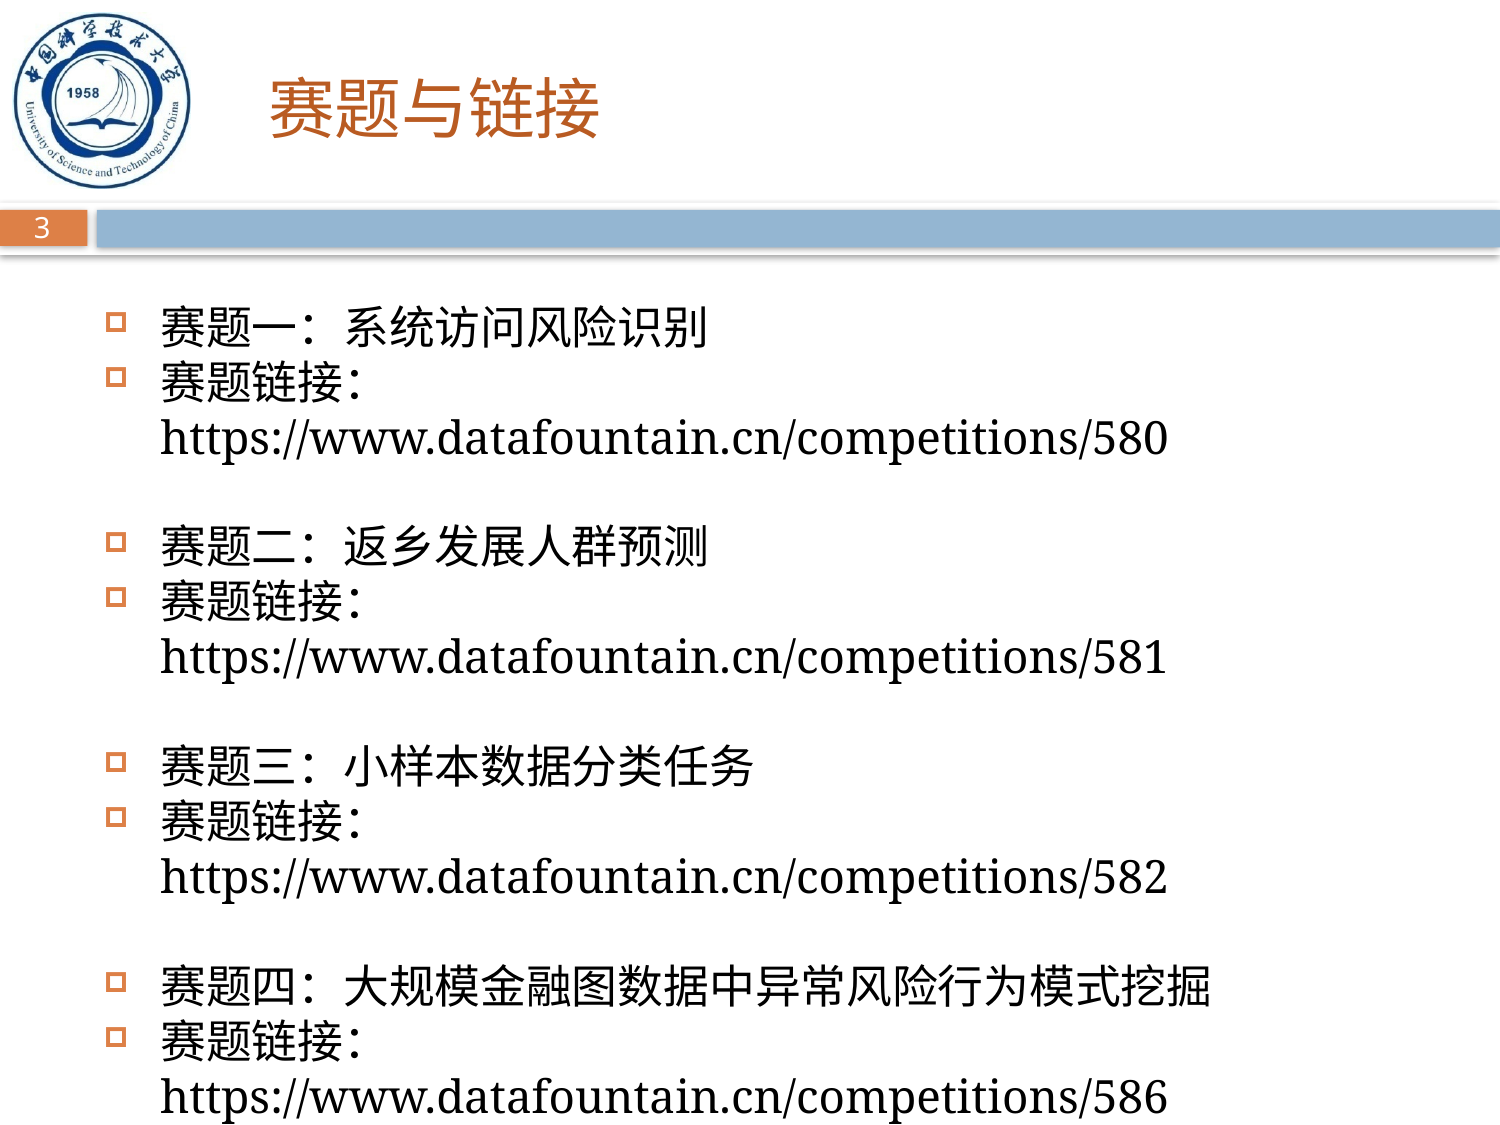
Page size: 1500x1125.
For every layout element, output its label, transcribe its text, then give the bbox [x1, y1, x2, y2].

text_box 赛题与链接 [253, 59, 1145, 155]
slide_number 3 [0, 202, 97, 257]
picture [12, 12, 191, 189]
text_box 赛题一：系统访问风险识别 赛题链接： https://www.datafountain.cn/competitions/580 赛题二：返乡发展人群预测 赛题链接： https://www.datafountain.cn/competitions/581 赛题三：小样本数据分类任务 赛题链接： https://www.datafountain.cn/competitions/582 赛题四：大规模金融图数据中异常风险行为模式挖掘 赛题链接： https://www.datafountain.cn/competitions/586 [89, 290, 1425, 1125]
